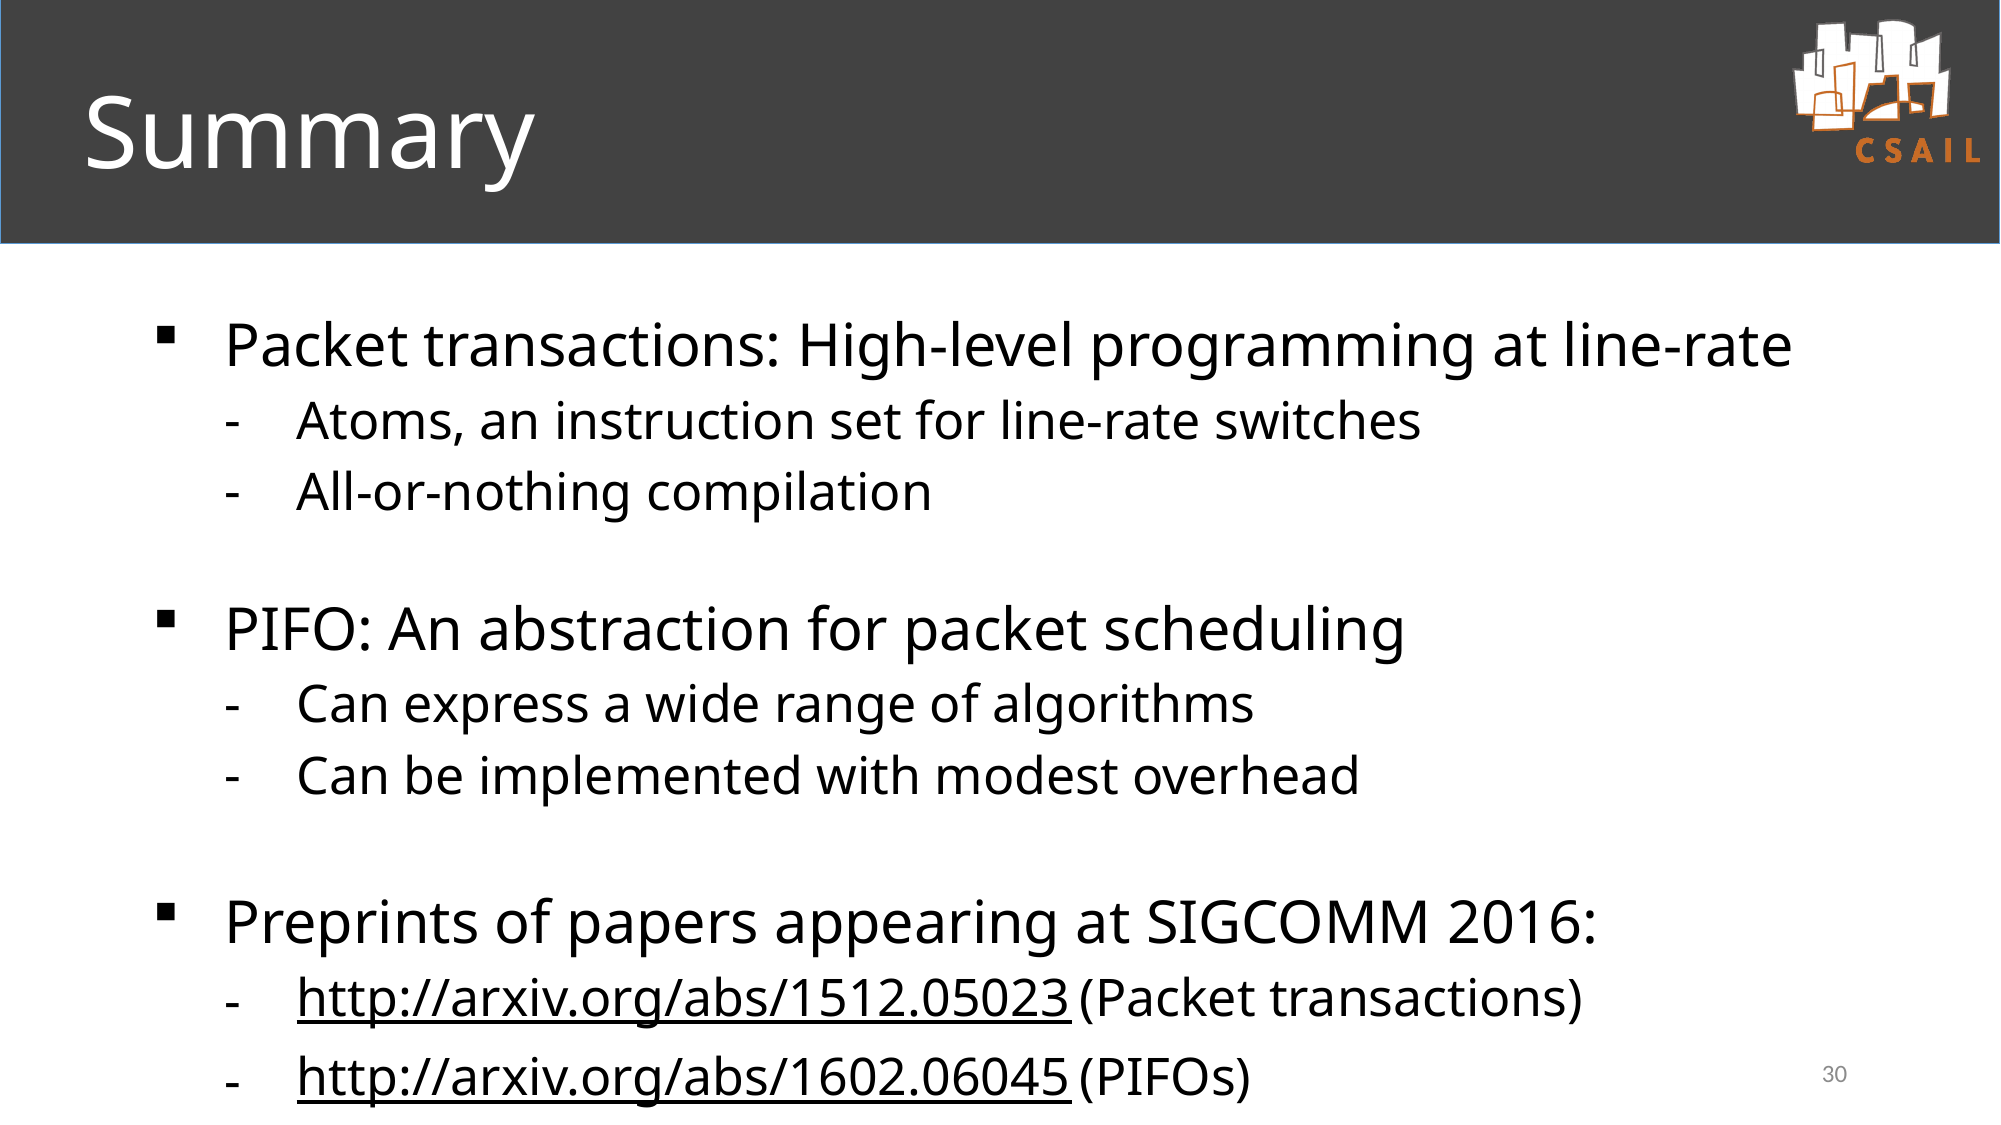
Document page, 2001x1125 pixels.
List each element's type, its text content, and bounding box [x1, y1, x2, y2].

slide_number 30 [1412, 1042, 1863, 1103]
title Summary [68, 20, 1794, 238]
list Packet transactions: High-level programming at line-rate Atoms, an instruction set for line-rate switches All-or-nothing compilation PIFO: An abstraction for packet scheduling Can express a wide range of algorithms Can be implemented with modest overhead Preprints of papers appearing at SIGCOMM 2016: http://arxiv.org/abs/1512.05023 (Packet transactions) http://arxiv.org/abs/1602.06045 (PIFOs) [137, 299, 2000, 1125]
picture [1792, 19, 1980, 163]
